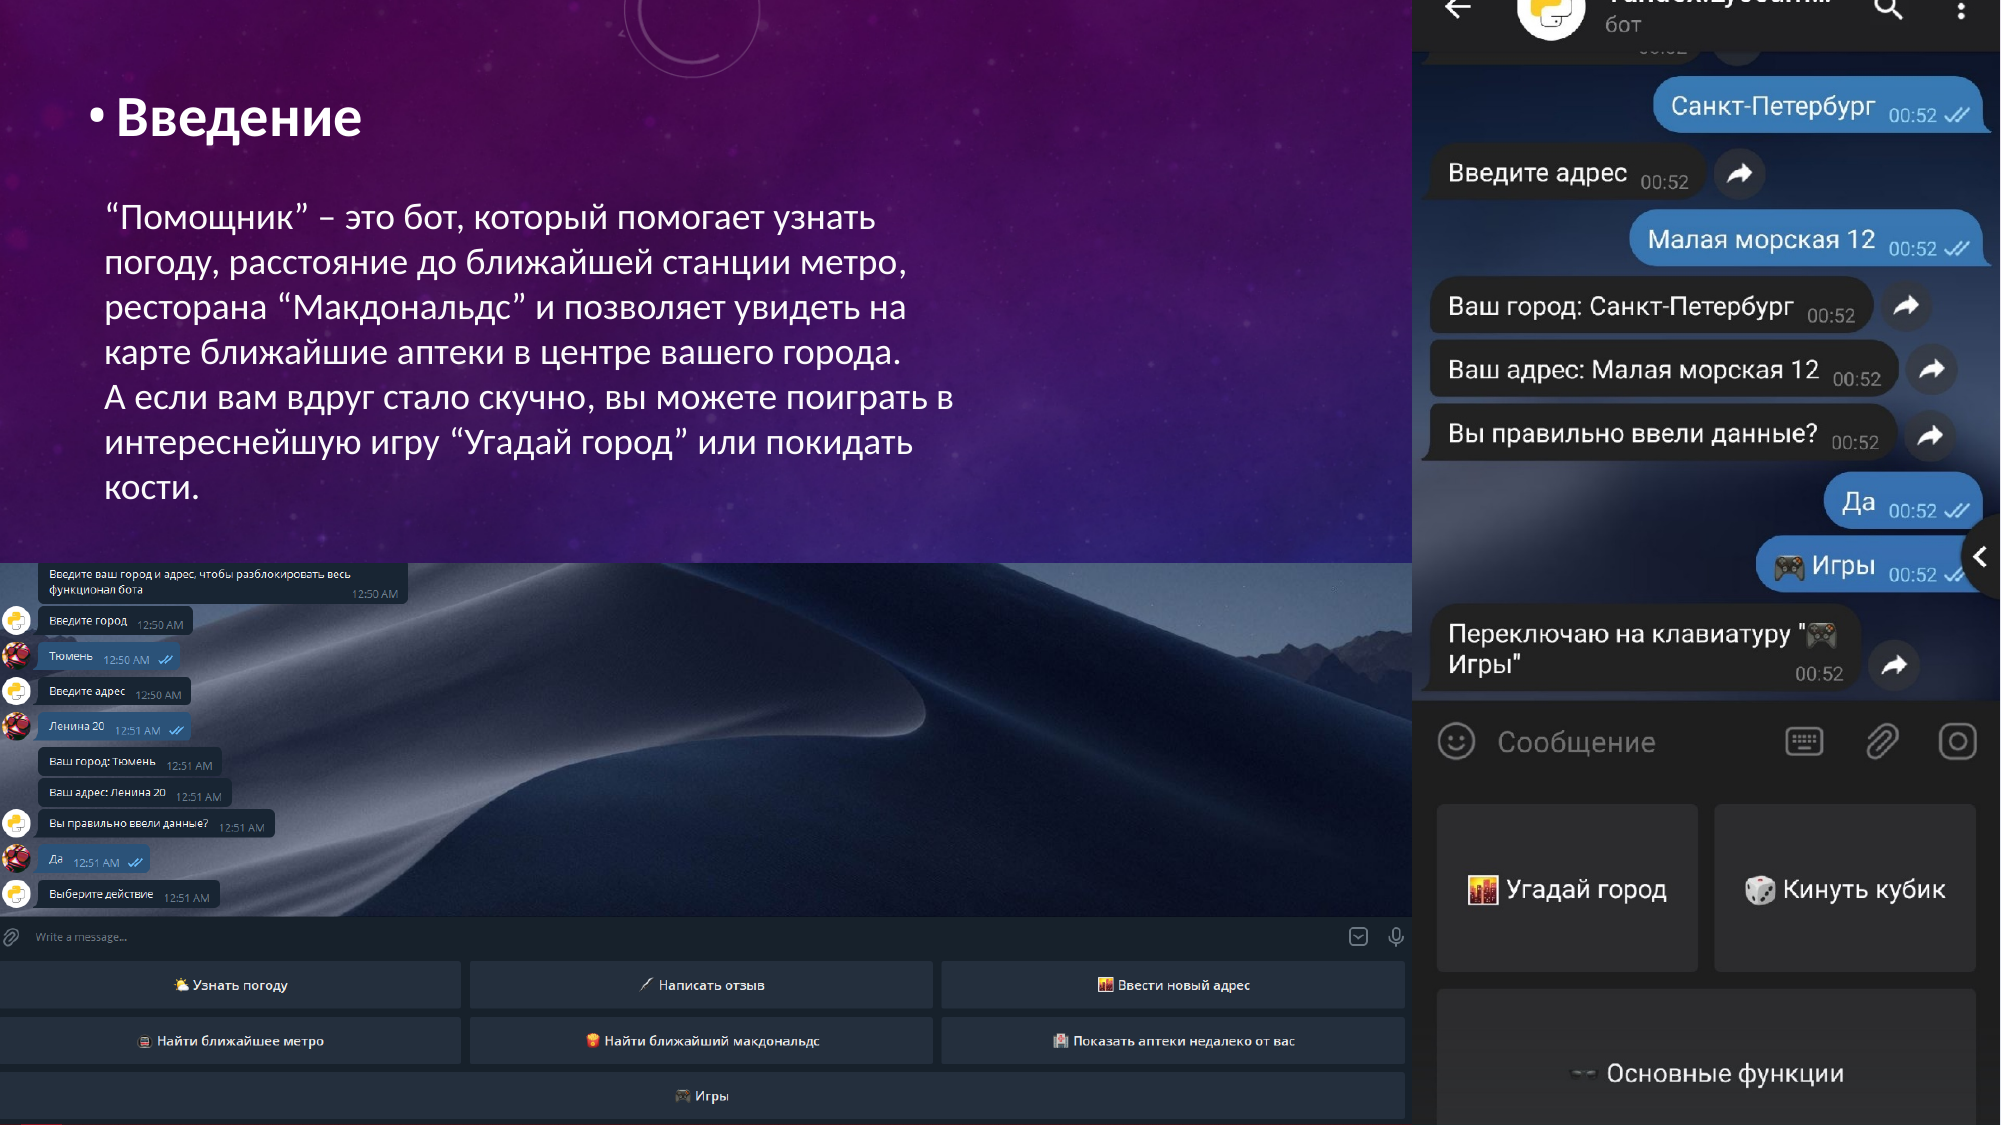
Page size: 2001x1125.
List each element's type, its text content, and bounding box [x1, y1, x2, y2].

list • Введение [71, 70, 1083, 371]
text_box “Помощник” – это бот, который помогает узнать погоду, расстояние до ближайшей станции метро, ресторана “Макдональдс” и позволяет увидеть на карте ближайшие аптеки в центре вашего города. А если вам вдруг стало скучно, вы можете поиграть в интереснейшую игру “Угадай город” или покидать кости. [89, 184, 1001, 560]
picture [0, 0, 2001, 1125]
